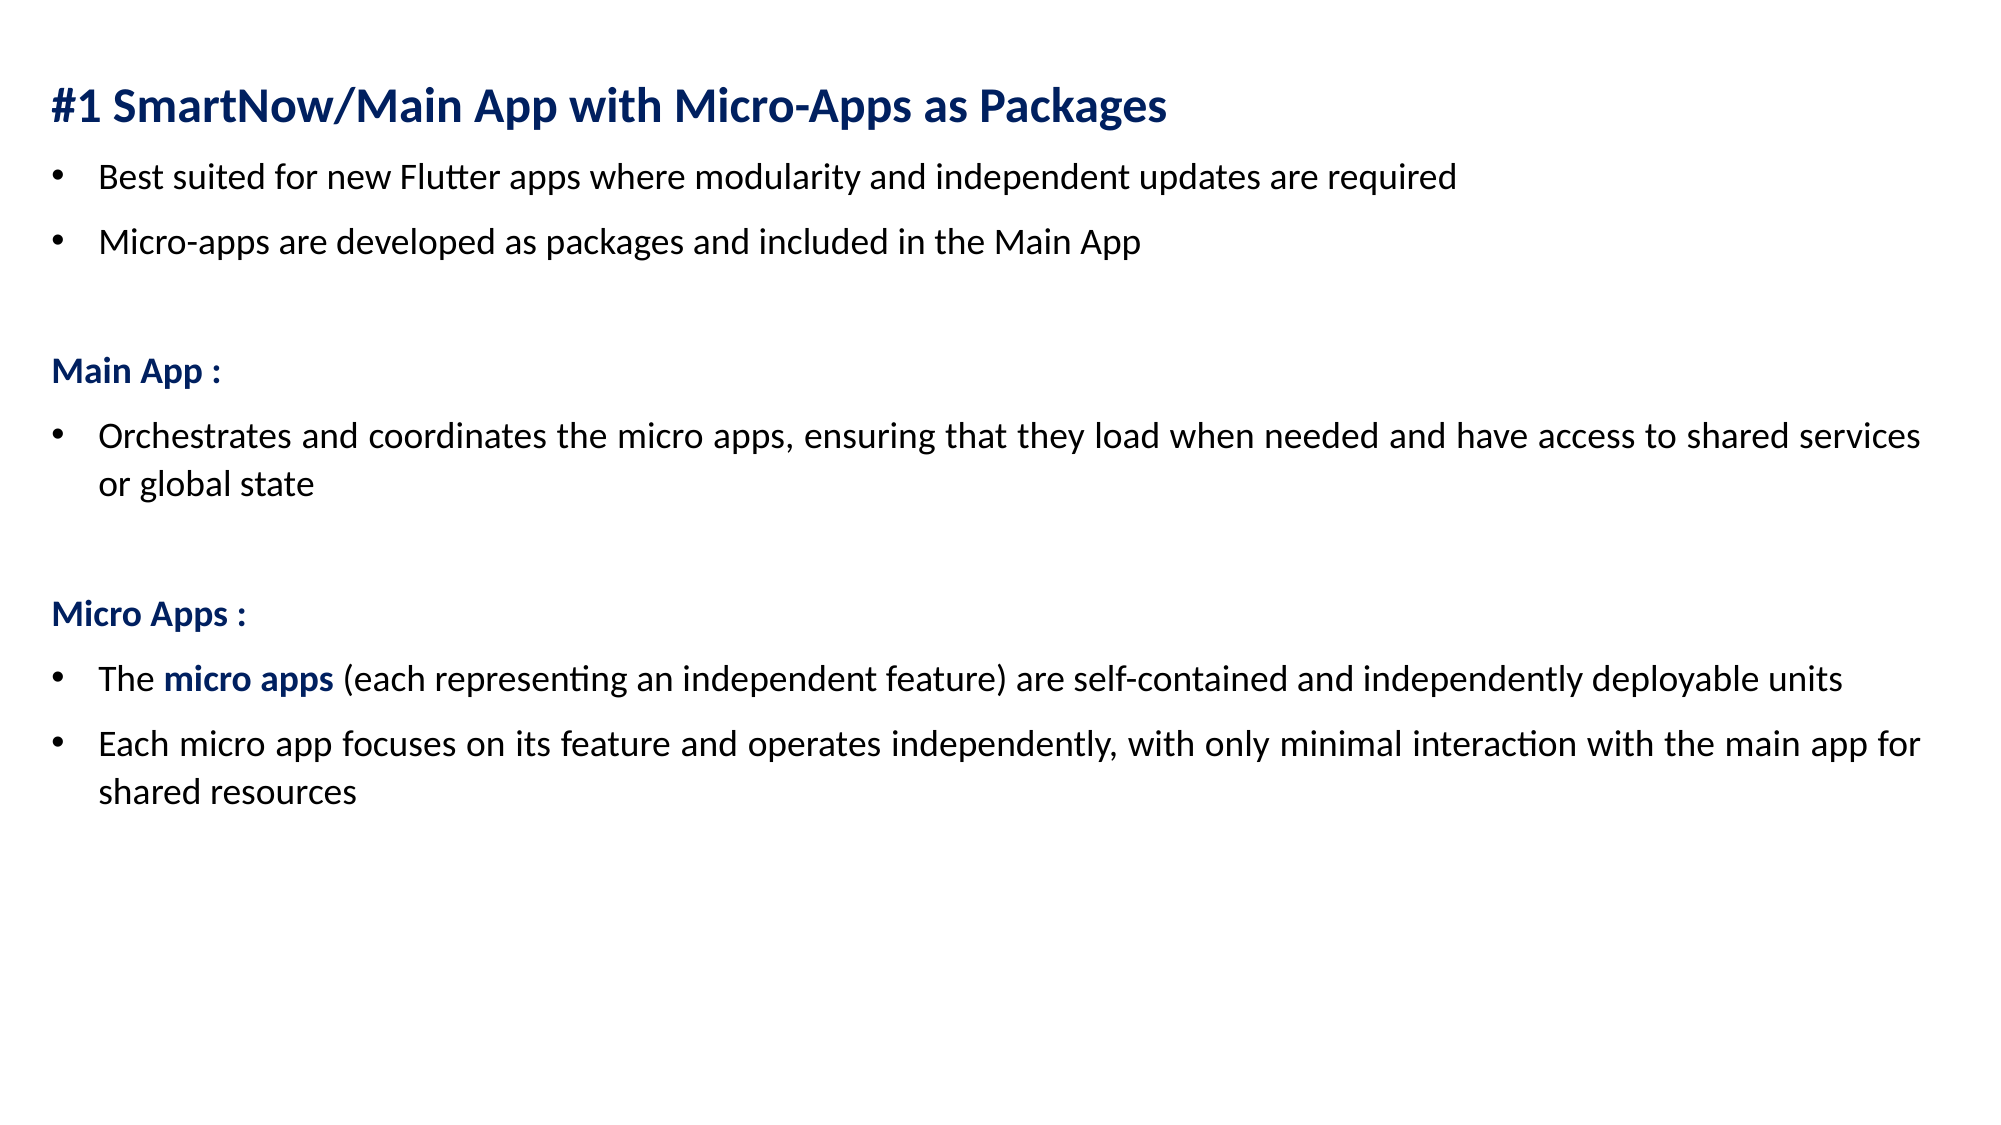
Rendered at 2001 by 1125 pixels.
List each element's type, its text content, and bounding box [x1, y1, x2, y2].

text_box #1 SmartNow/Main App with Micro-Apps as Packages Best suited for new Flutter apps where modularity and independent updates are required Micro-apps are developed as packages and included in the Main App Main App : Orchestrates and coordinates the micro apps, ensuring that they load when needed and have access to shared services or global state Micro Apps : The micro apps (each representing an independent feature) are self-contained and independently deployable units Each micro app focuses on its feature and operates independently, with only minimal interaction with the main app for shared resources [36, 60, 1939, 820]
